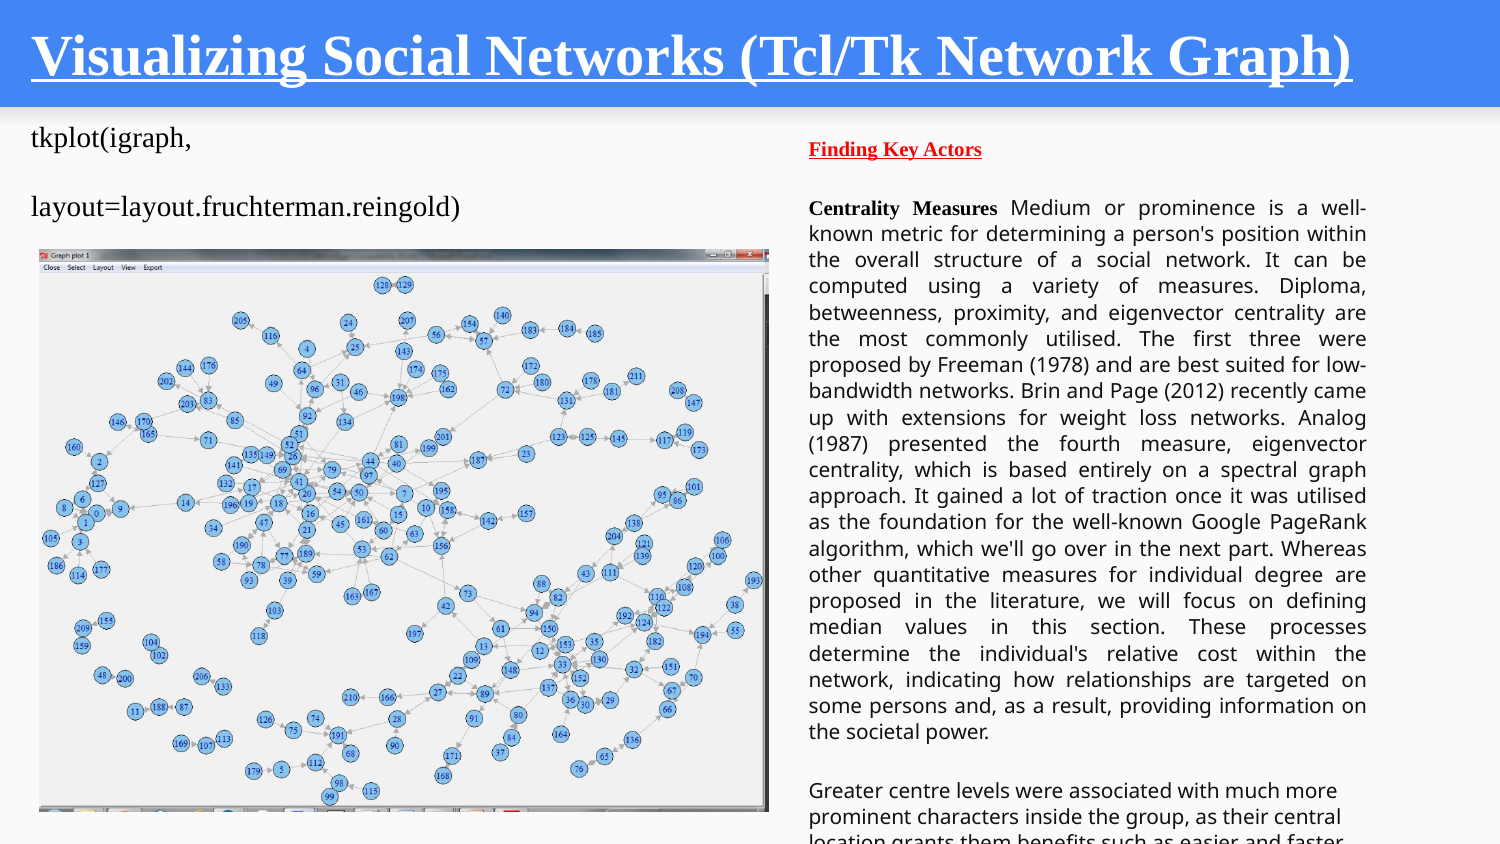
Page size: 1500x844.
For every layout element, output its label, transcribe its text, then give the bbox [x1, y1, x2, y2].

title Visualizing Social Networks (Tcl/Tk Network Graph) [16, 2, 1464, 102]
text_box Finding Key Actors Centrality Measures Medium or prominence is a well-known metric for determining a person's position within the overall structure of a social network. It can be computed using a variety of measures. Diploma, betweenness, proximity, and eigenvector centrality are the most commonly utilised. The first three were proposed by Freeman (1978) and are best suited for low-bandwidth networks. Brin and Page (2012) recently came up with extensions for weight loss networks. Analog (1987) presented the fourth measure, eigenvector centrality, which is based entirely on a spectral graph approach. It gained a lot of traction once it was utilised as the foundation for the well-known Google PageRank algorithm, which we'll go over in the next part. Whereas other quantitative measures for individual degree are proposed in the literature, we will focus on defining median values in this section. These processes determine the individual's relative cost within the network, indicating how relationships are targeted on some persons and, as a result, providing information on the societal power. Greater centre levels were associated with much more prominent characters inside the group, as their central location grants them benefits such as easier and faster access to various personalities. [749, 127, 1476, 844]
text_box tkplot(igraph, layout=layout.fruchterman.reingold) [16, 109, 769, 230]
picture [39, 249, 769, 812]
